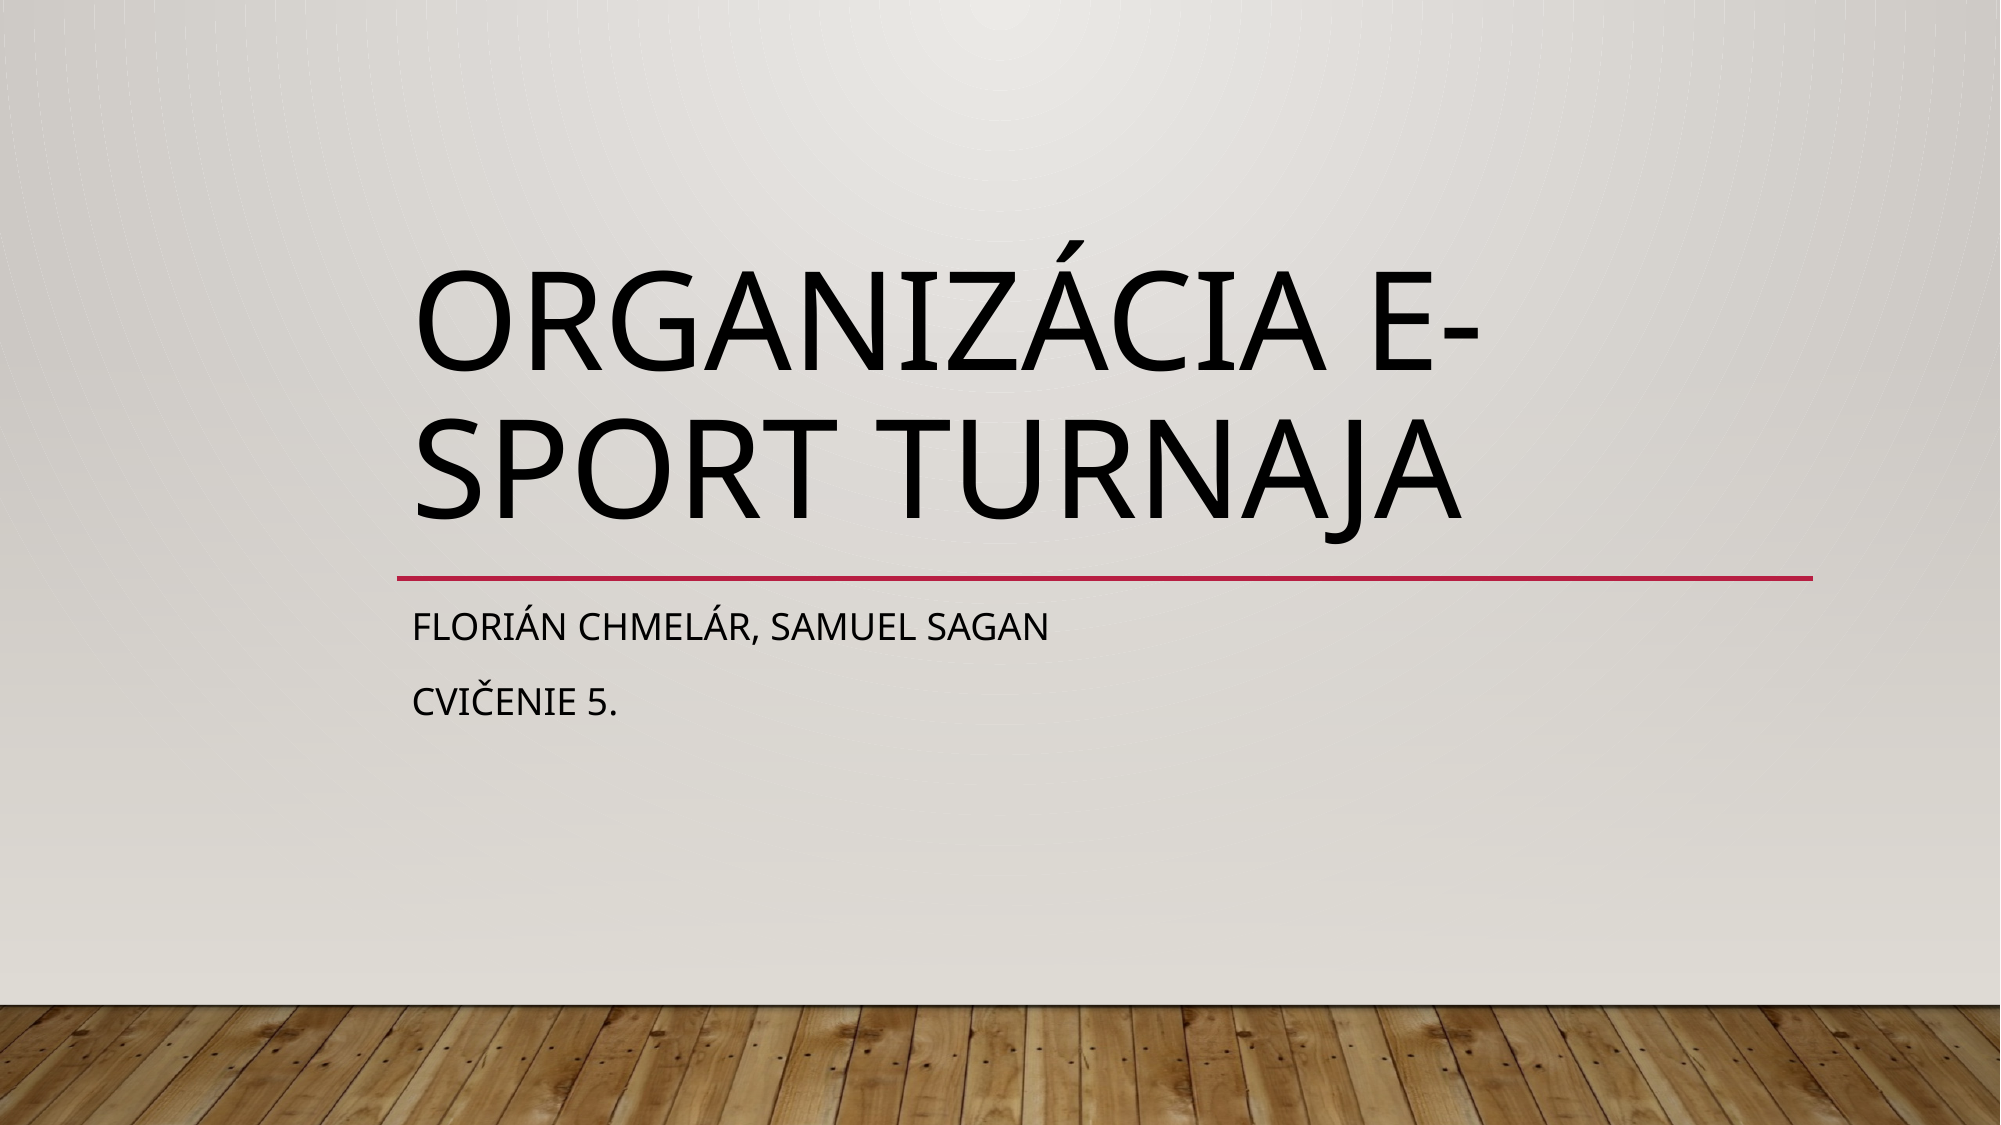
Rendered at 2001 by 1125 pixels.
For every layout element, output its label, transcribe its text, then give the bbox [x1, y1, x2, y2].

picture [0, 1005, 2000, 1125]
subtitle Florián chmelár, Samuel Sagan Cvičenie 5. [396, 579, 1814, 740]
title Organizácia E-SPORT turnaja [396, 131, 1814, 549]
